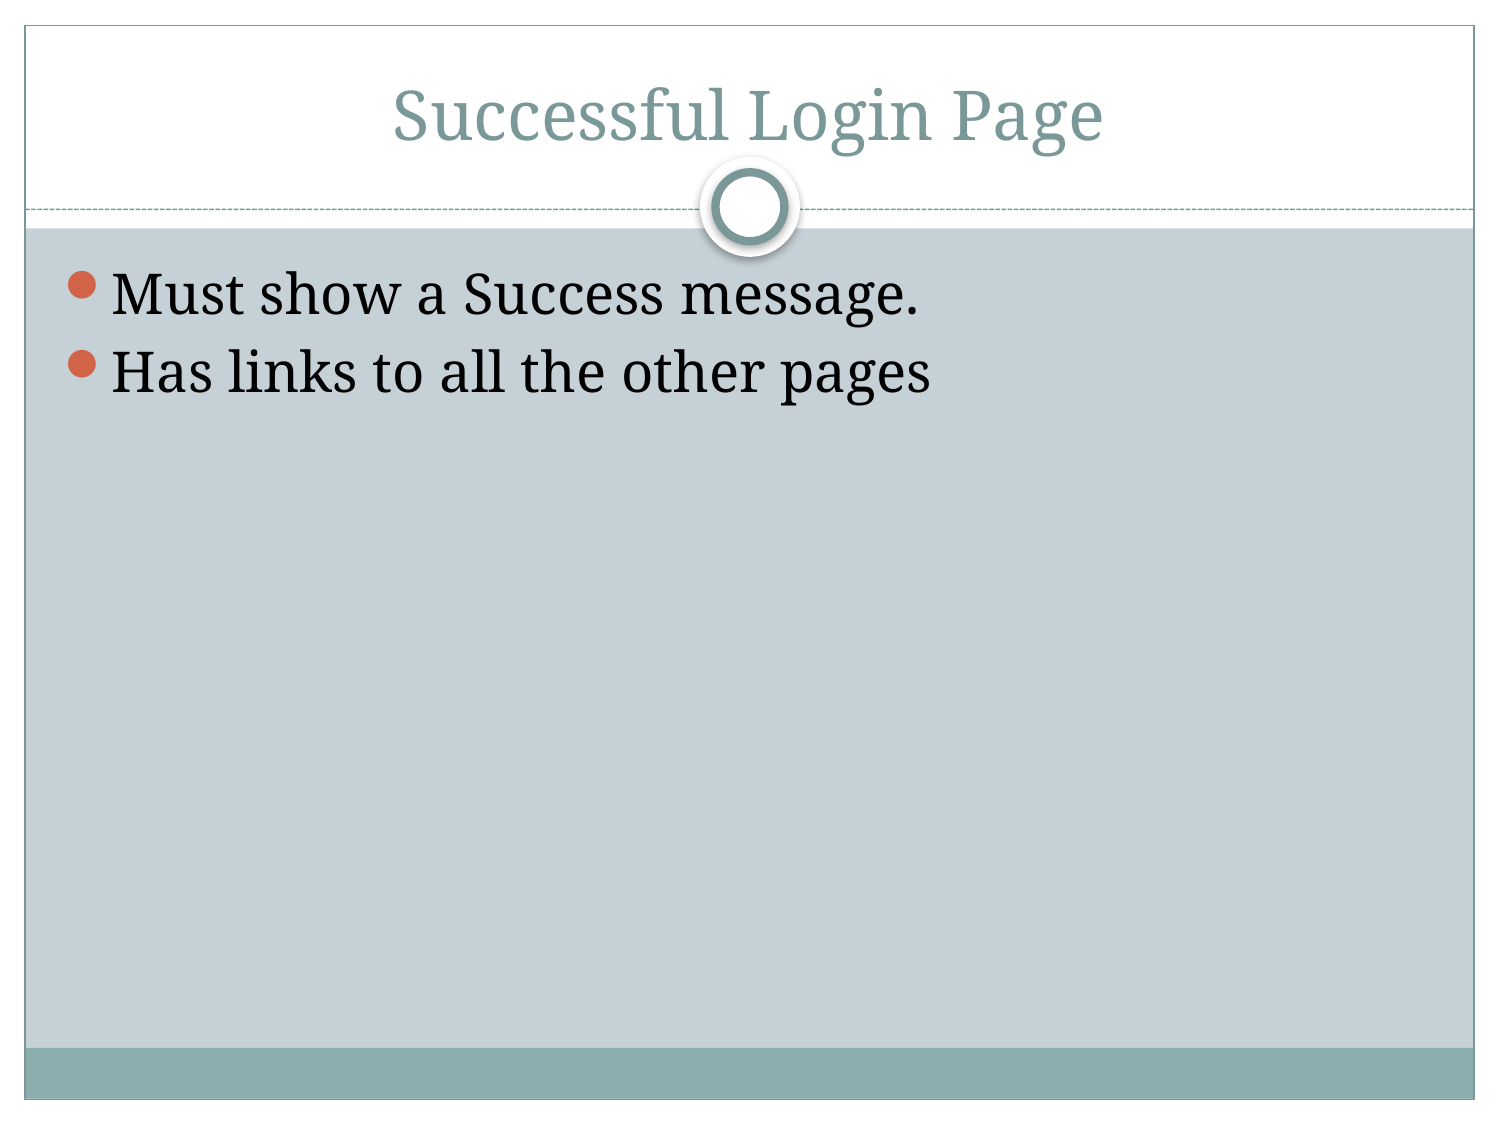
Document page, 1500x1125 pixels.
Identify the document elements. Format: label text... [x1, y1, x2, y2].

title Successful Login Page [49, 37, 1450, 162]
list Must show a Success message. Has links to all the other pages [49, 250, 1445, 1001]
